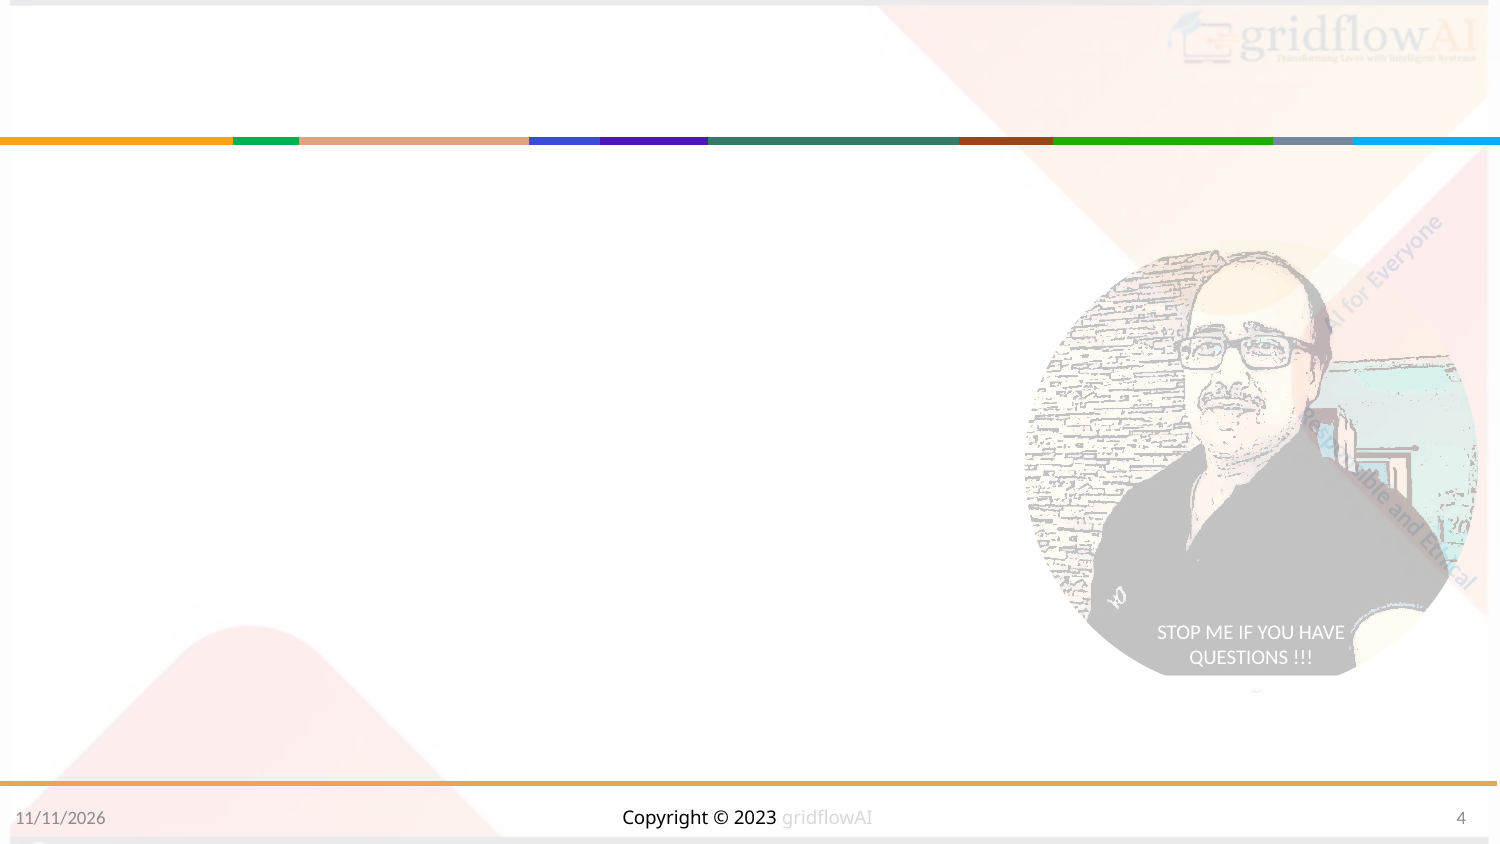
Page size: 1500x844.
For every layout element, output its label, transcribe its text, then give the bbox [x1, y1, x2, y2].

picture [0, 137, 1353, 145]
footer Copyright © 2023 gridflowAI [496, 794, 1004, 840]
slide_number 4 [1143, 794, 1482, 840]
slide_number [0, 794, 338, 840]
